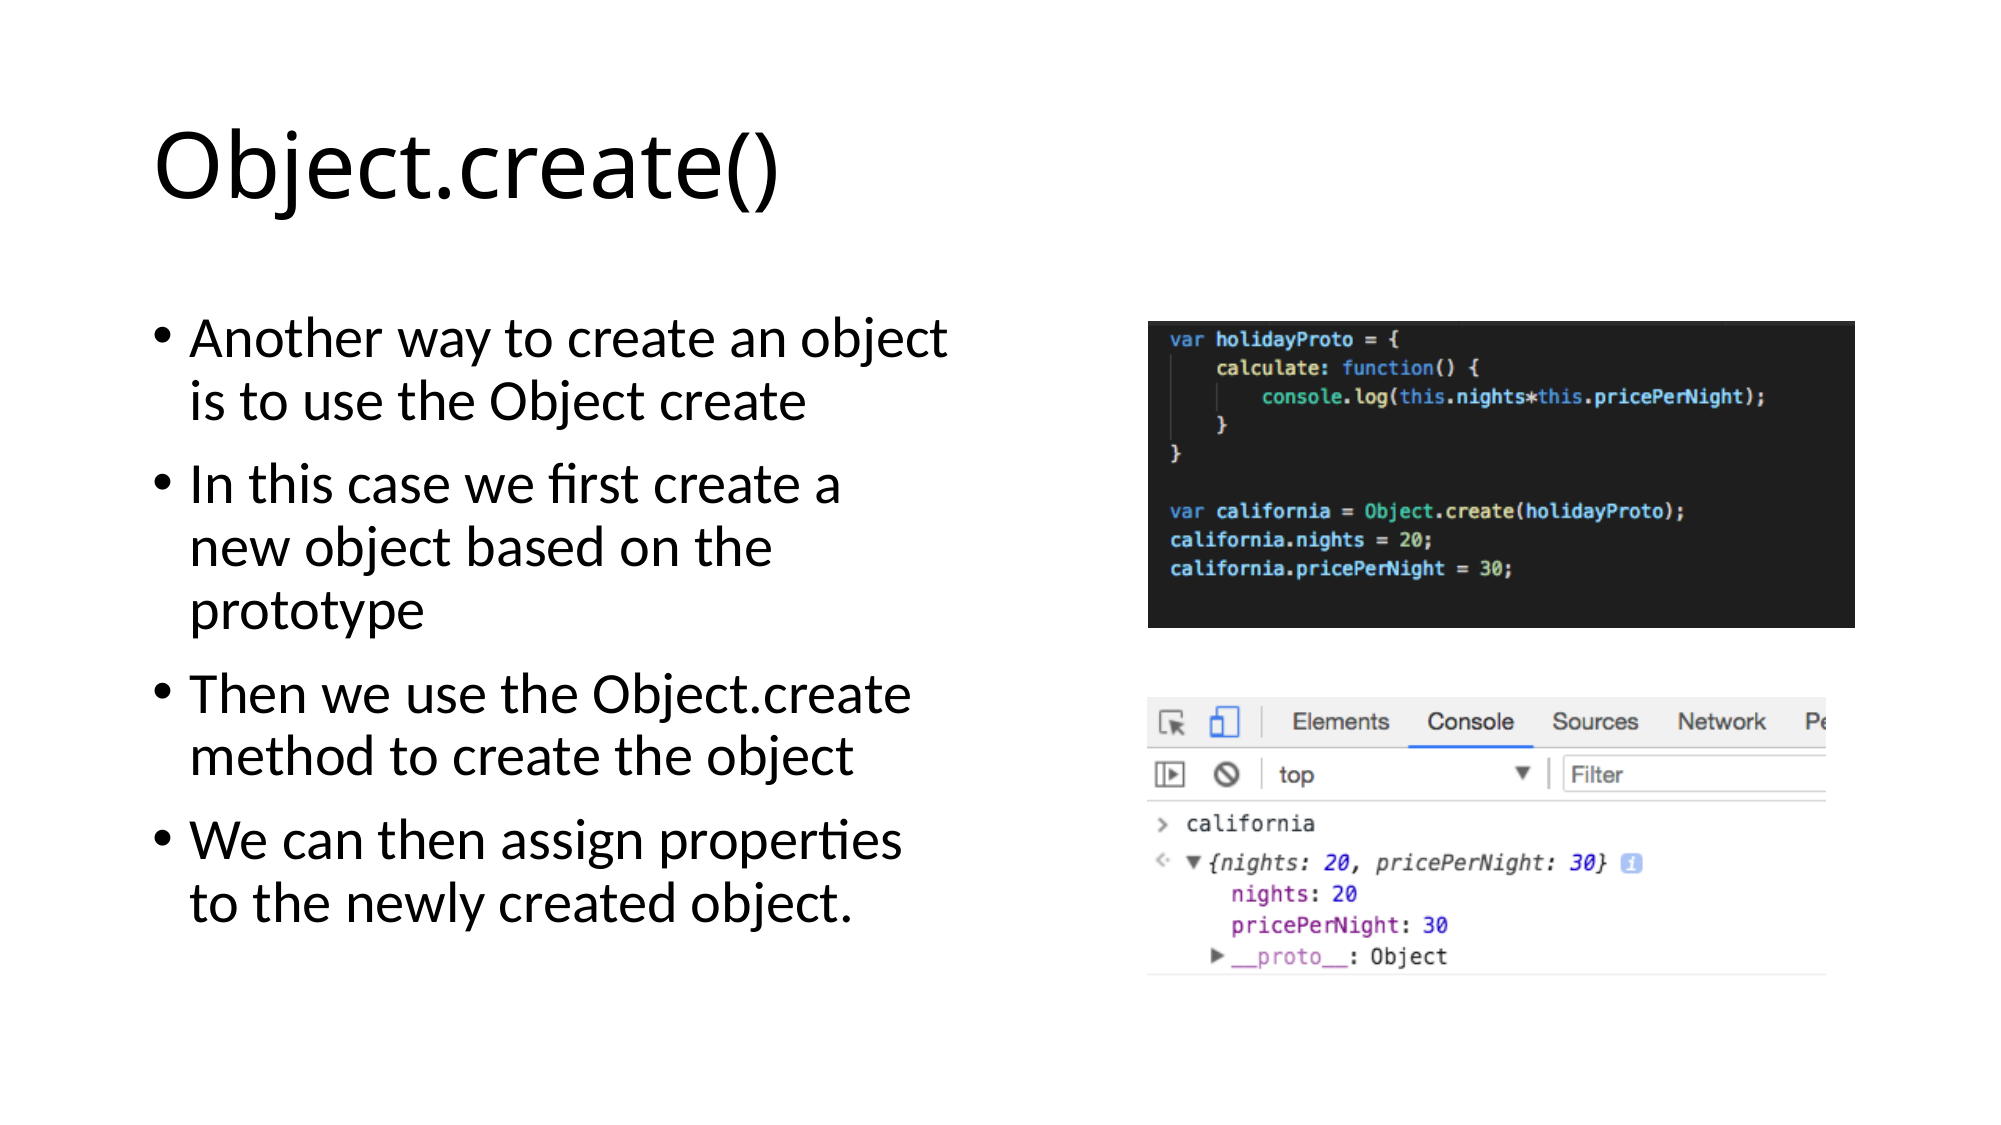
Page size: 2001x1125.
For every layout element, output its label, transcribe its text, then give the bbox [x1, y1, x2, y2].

picture [1148, 321, 1855, 628]
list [1147, 696, 1826, 977]
title Object.create() [137, 59, 1863, 278]
text_box Another way to create an object is to use the Object create In this case we first create a new object based on the prototype Then we use the Object.create method to create the object We can then assign properties to the newly created object. [137, 299, 968, 1014]
